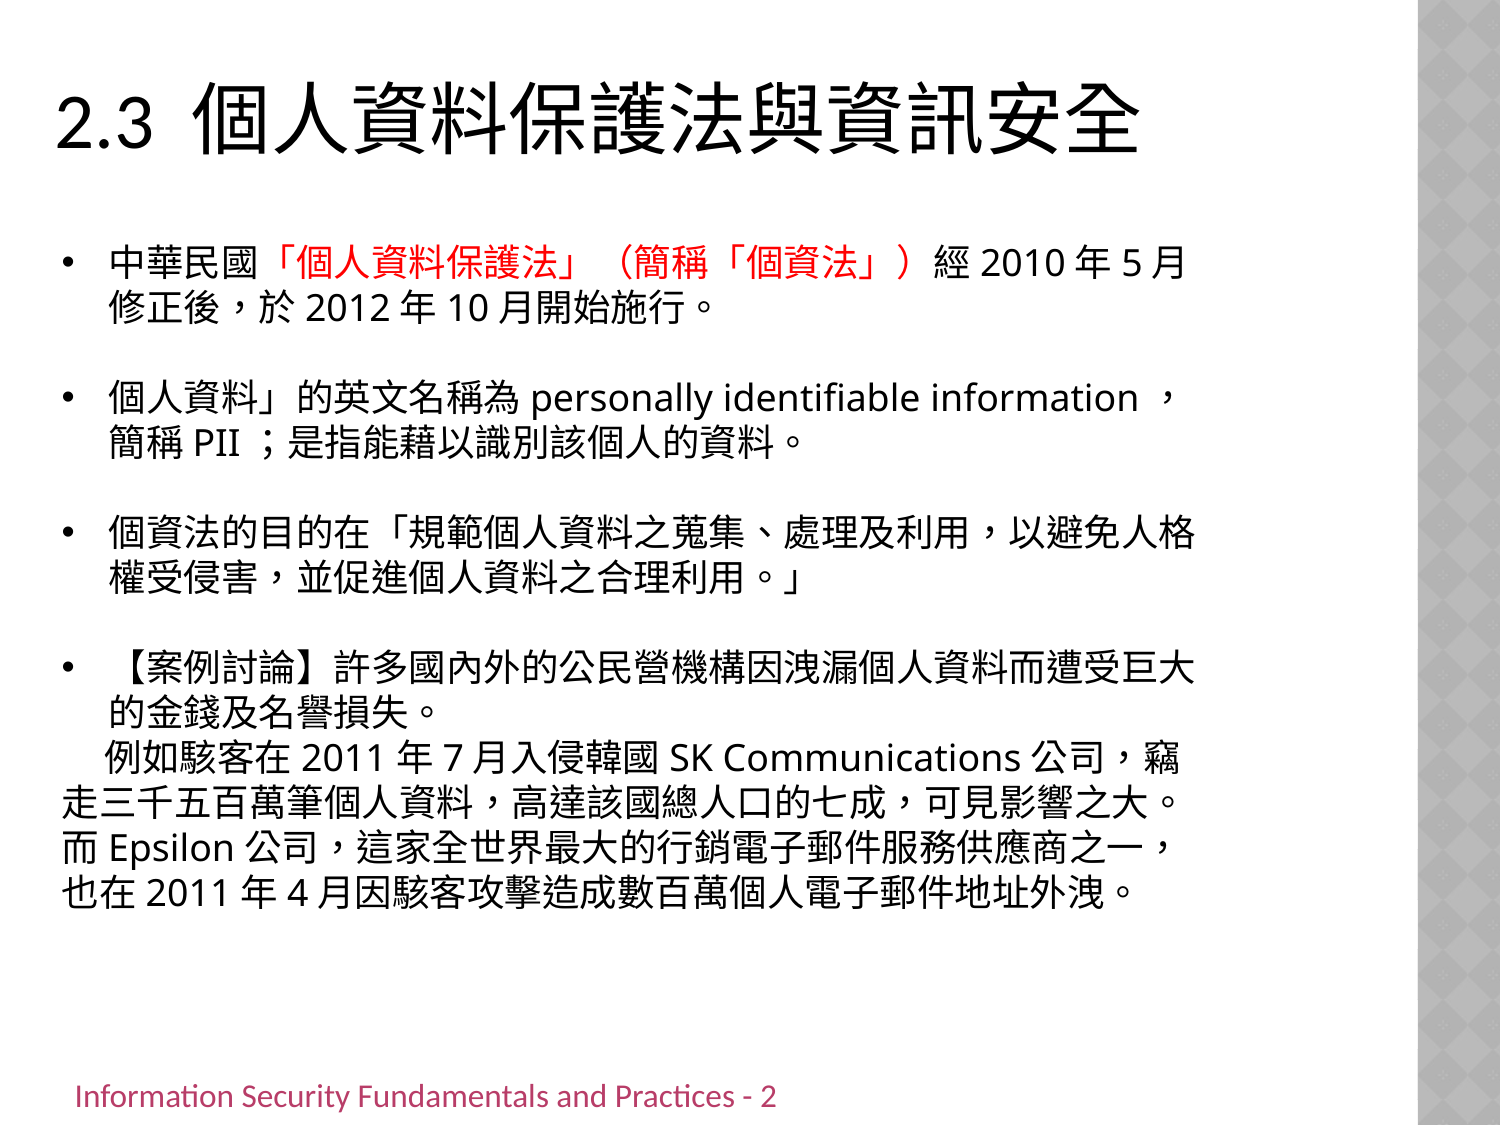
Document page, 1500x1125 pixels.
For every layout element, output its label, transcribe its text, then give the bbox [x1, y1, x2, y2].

title 2.3 個人資料保護法與資訊安全 [46, 52, 1372, 164]
text_box 中華民國「個人資料保護法」（簡稱「個資法」）經2010年5月修正後，於2012年10月開始施行。 個人資料」的英文名稱為personally identifiable information，簡稱PII；是指能藉以識別該個人的資料。 個資法的目的在「規範個人資料之蒐集、處理及利用，以避免人格權受侵害，並促進個人資料之合理利用。」 【案例討論】許多國內外的公民營機構因洩漏個人資料而遭受巨大的金錢及名譽損失。 例如駭客在2011年7月入侵韓國SK Communications公司，竊走三千五百萬筆個人資料，高達該國總人口的七成，可見影響之大。而Epsilon公司，這家全世界最大的行銷電子郵件服務供應商之一，也在2011年4月因駭客攻擊造成數百萬個人電子郵件地址外洩。 [46, 231, 1228, 922]
